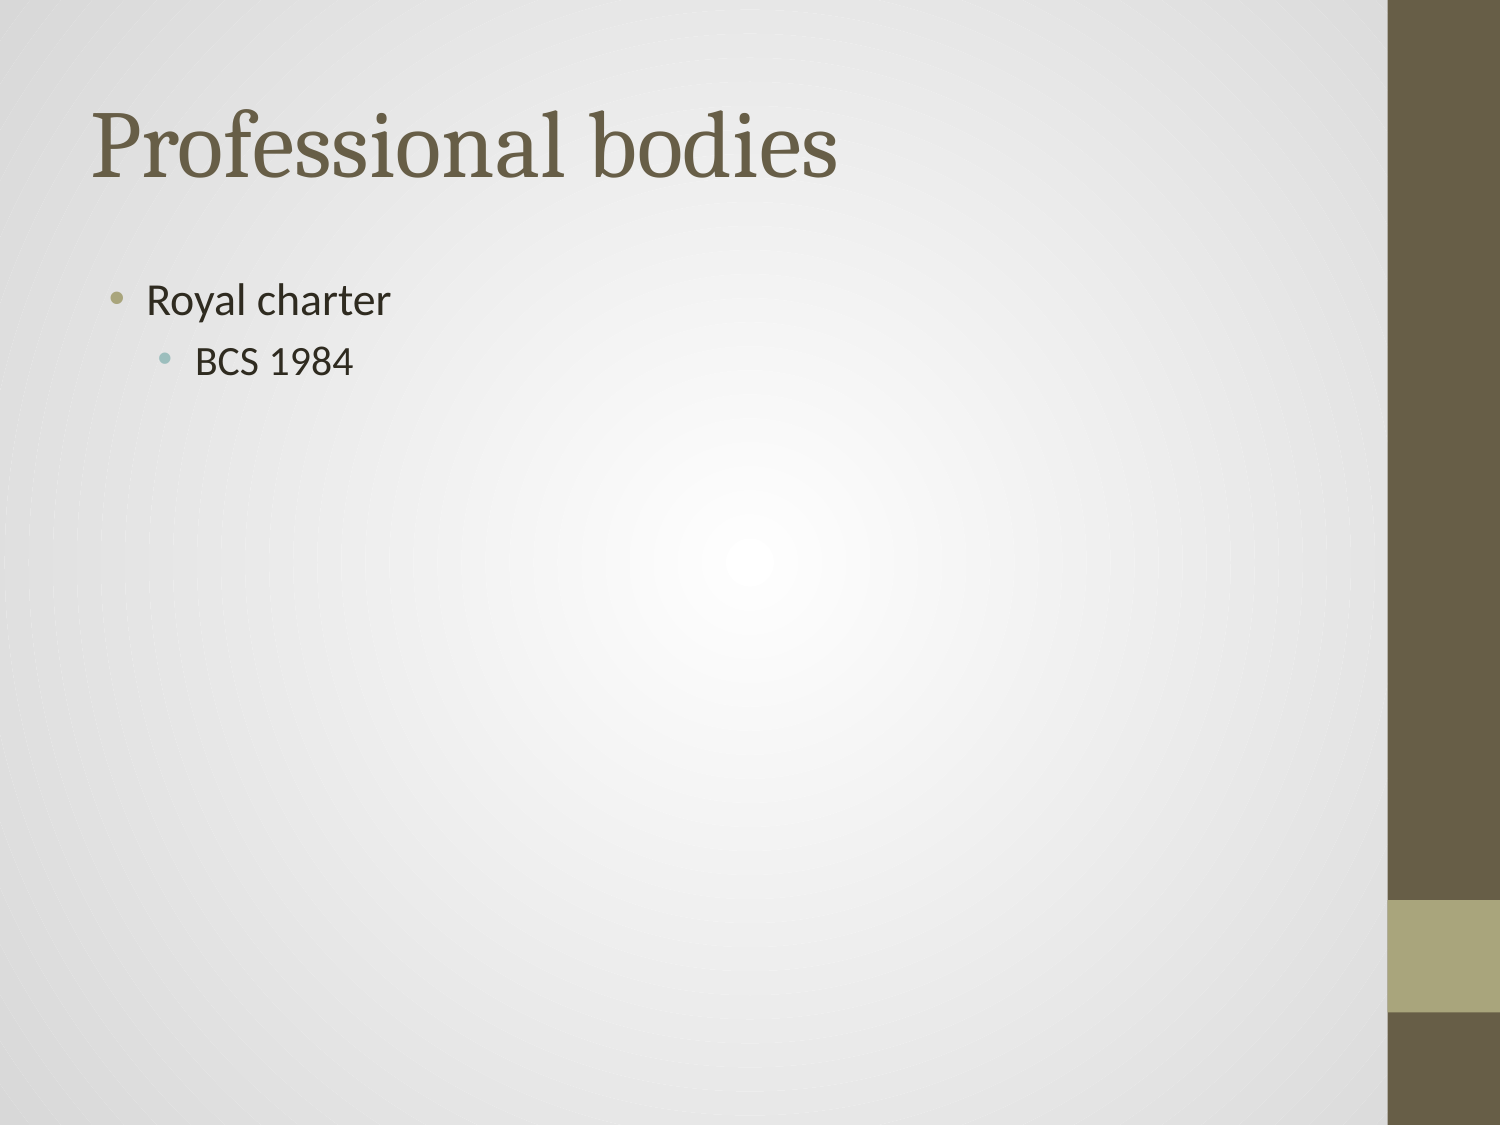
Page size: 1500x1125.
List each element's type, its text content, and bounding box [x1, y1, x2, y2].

title Professional bodies [75, 45, 1325, 233]
list Royal charter BCS 1984 [75, 262, 1325, 1050]
